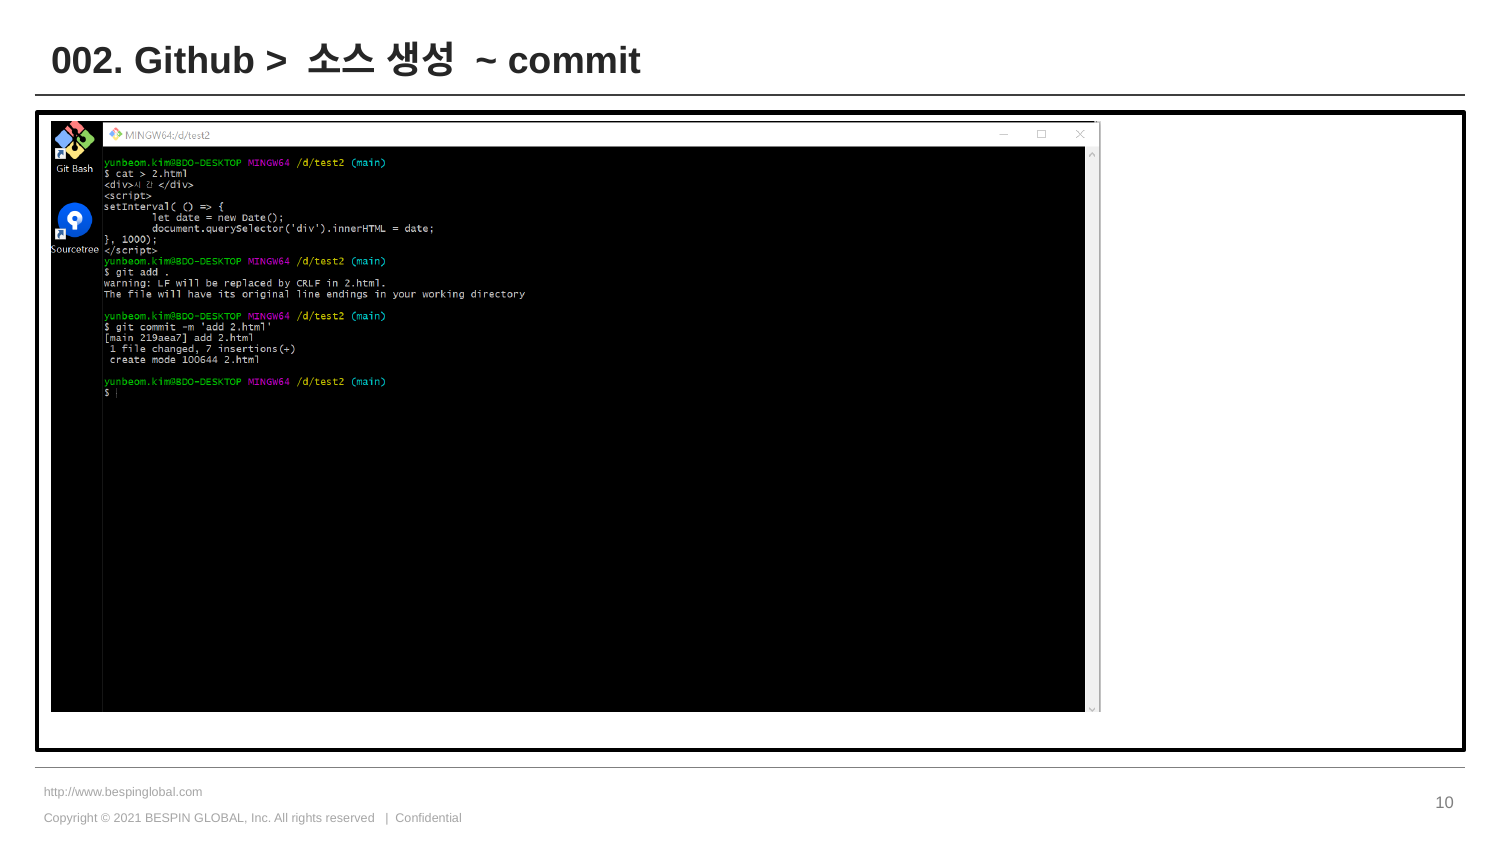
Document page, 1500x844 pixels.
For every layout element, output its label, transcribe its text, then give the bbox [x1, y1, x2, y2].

title 002. Github > 소스 생성 ~ commit [51, 30, 1380, 94]
picture [50, 120, 1102, 712]
text_box [36, 112, 1465, 751]
